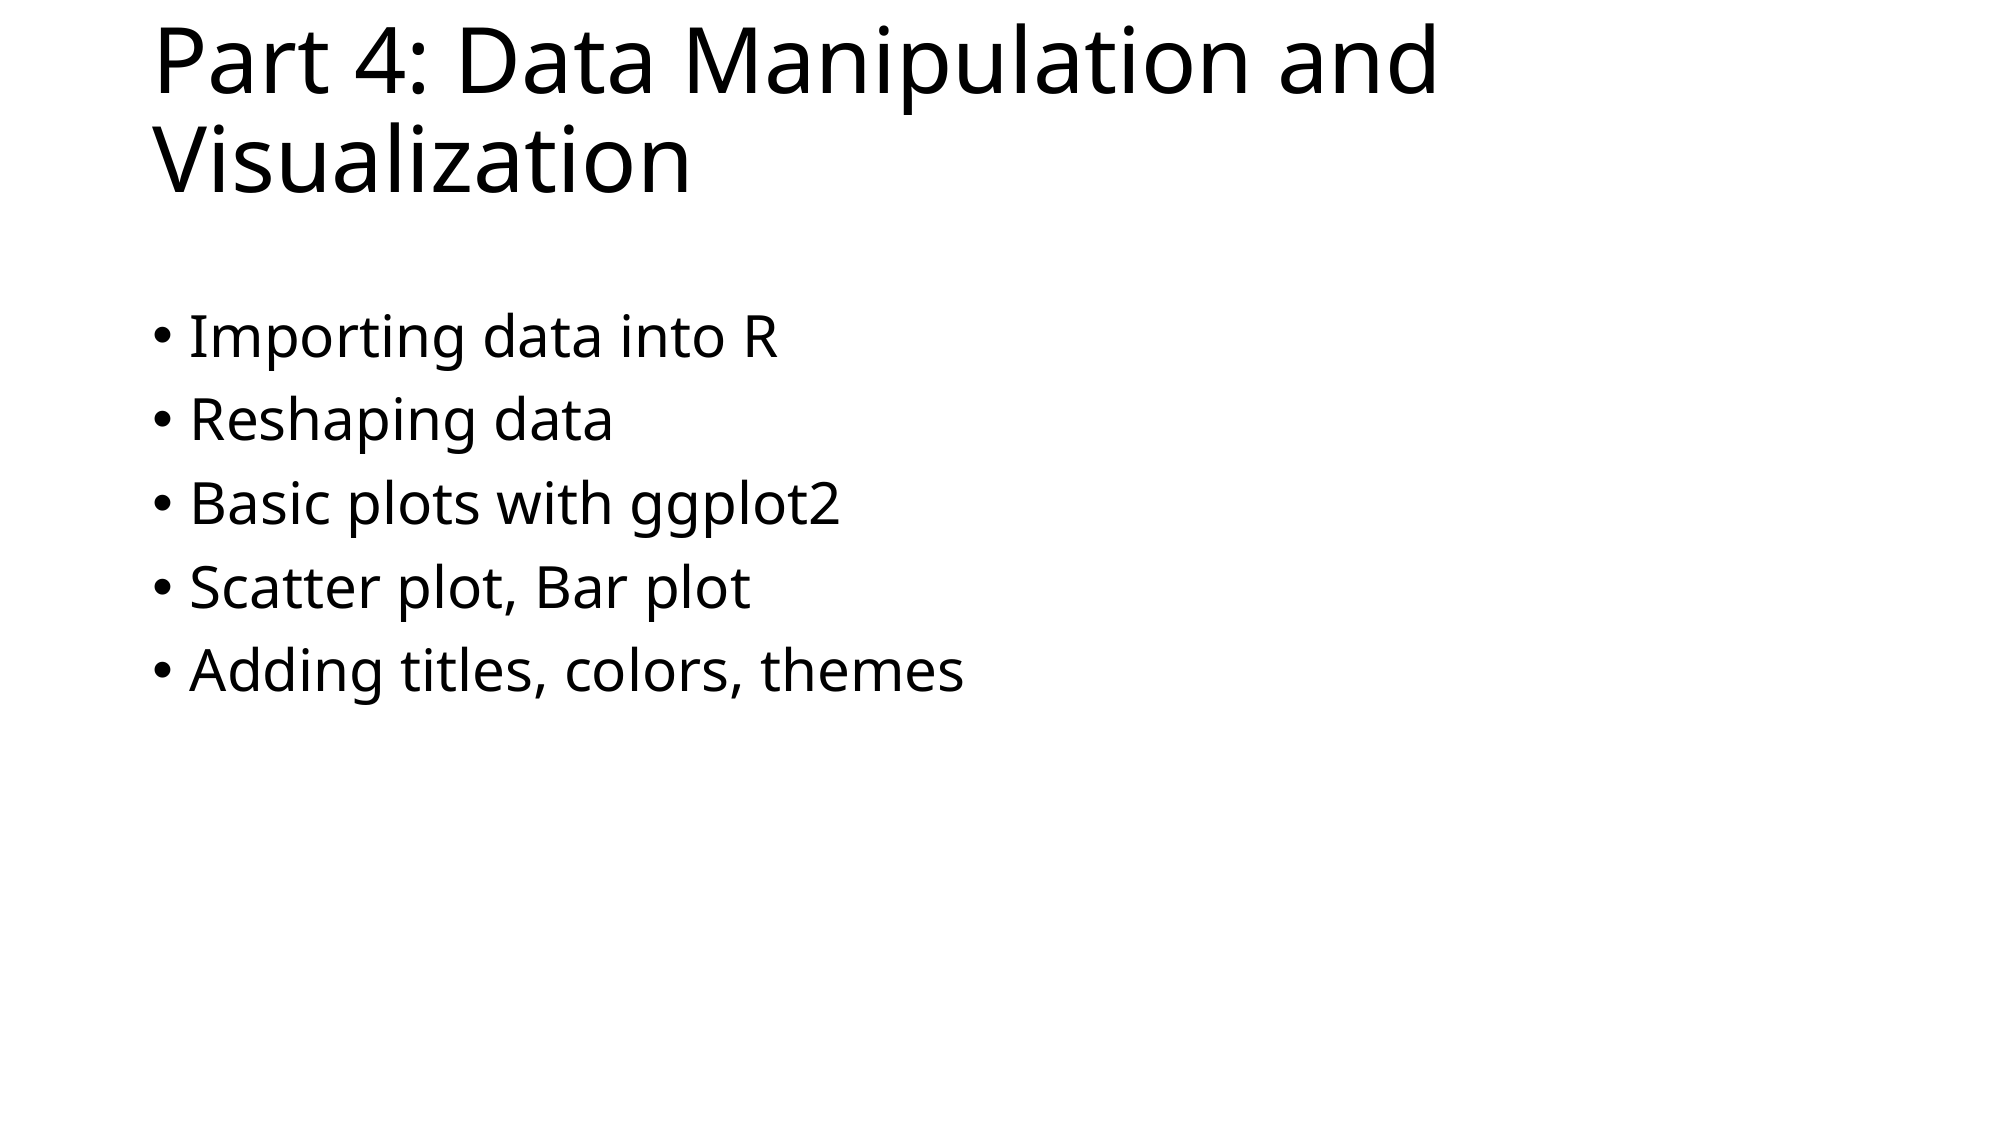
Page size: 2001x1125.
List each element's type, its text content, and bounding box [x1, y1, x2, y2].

title Part 4: Data Manipulation and Visualization [137, 59, 1863, 278]
list Importing data into R Reshaping data Basic plots with ggplot2 Scatter plot, Bar plot Adding titles, colors, themes [137, 299, 1863, 1014]
